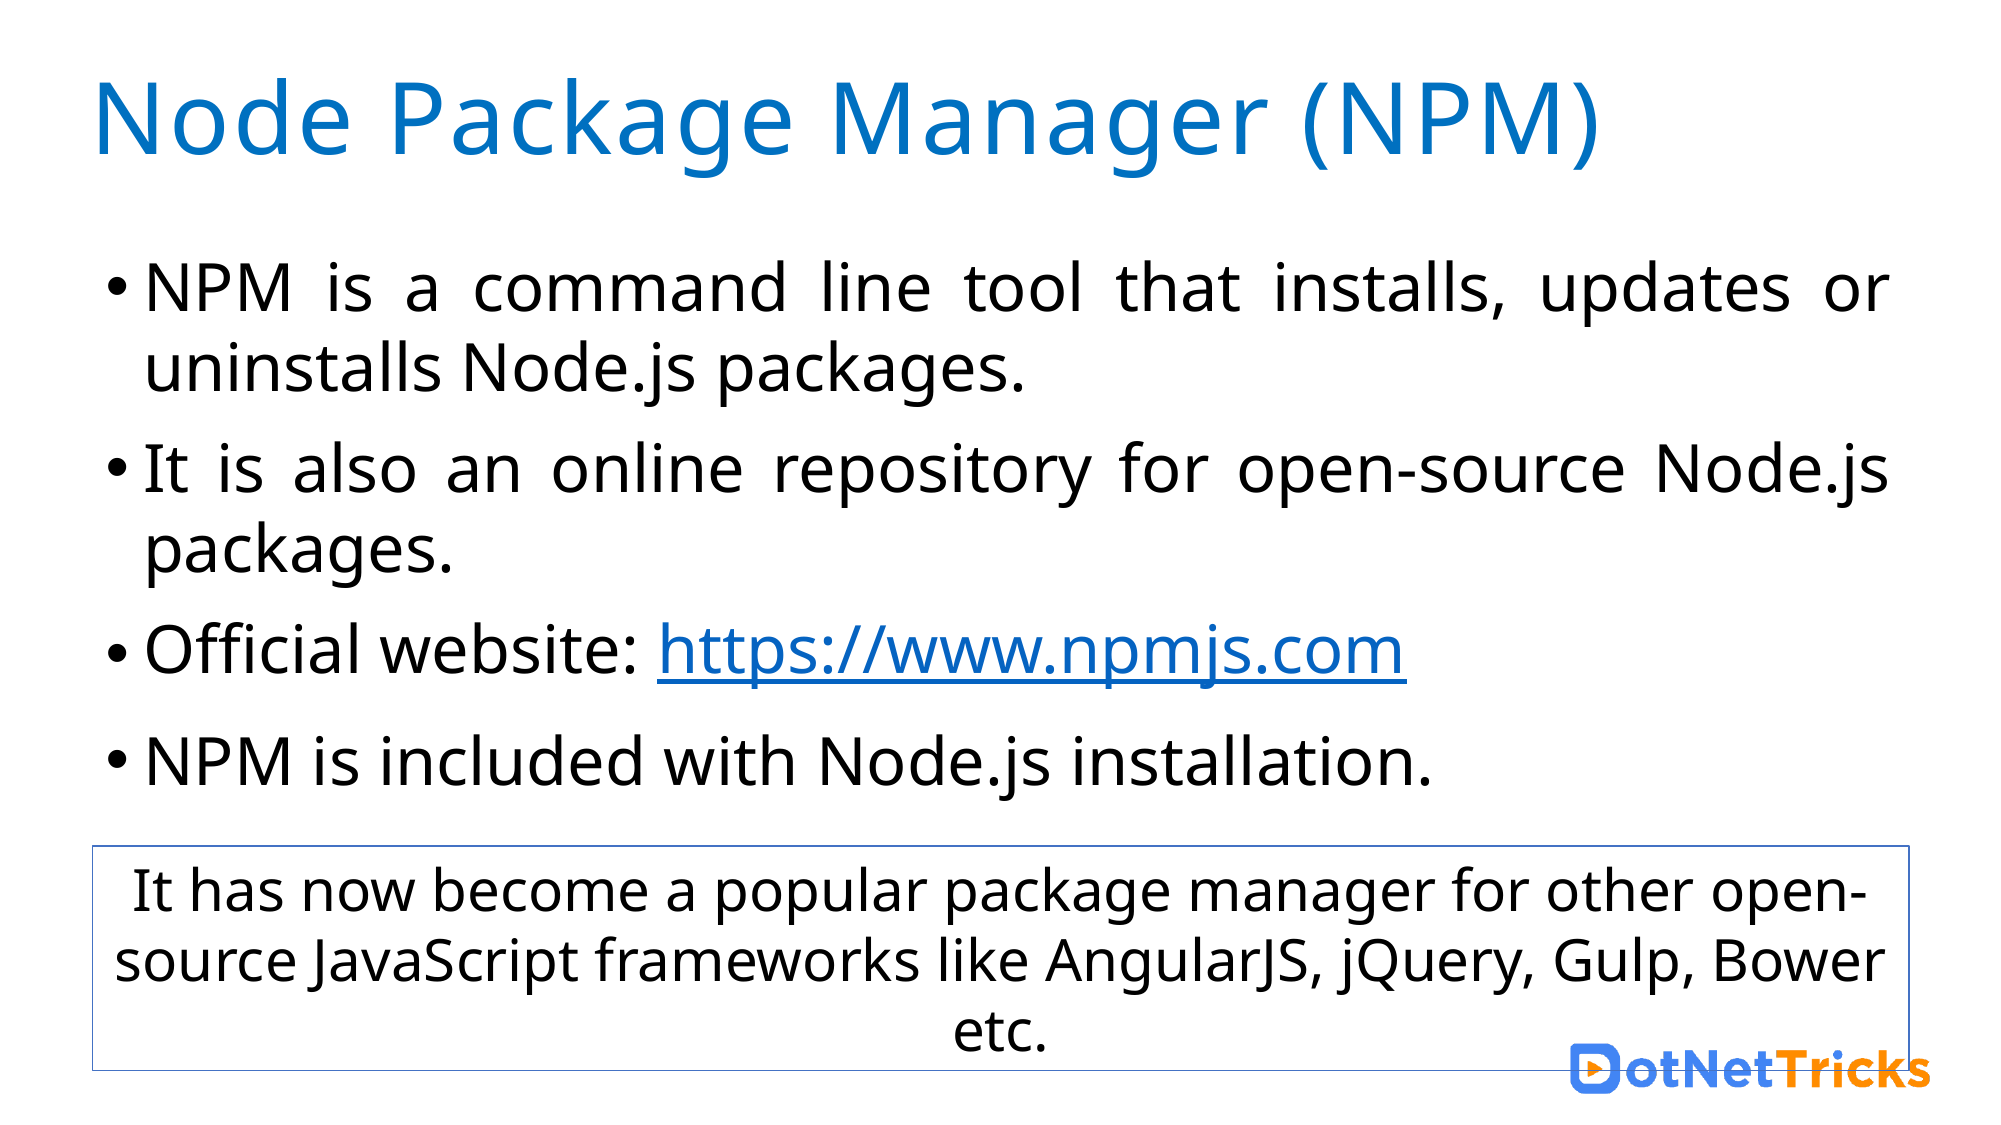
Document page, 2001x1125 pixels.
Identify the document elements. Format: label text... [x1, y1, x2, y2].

list NPM is a command line tool that installs, updates or uninstalls Node.js packages. It is also an online repository for open-source Node.js packages. Official website: https://www.npmjs.com NPM is included with Node.js installation. [90, 237, 1909, 1071]
picture [1566, 1039, 1932, 1100]
title Node Package Manager (NPM) [90, 59, 1909, 175]
text_box It has now become a popular package manager for other open-source JavaScript frameworks like AngularJS, jQuery, Gulp, Bower etc. [92, 845, 1910, 1071]
